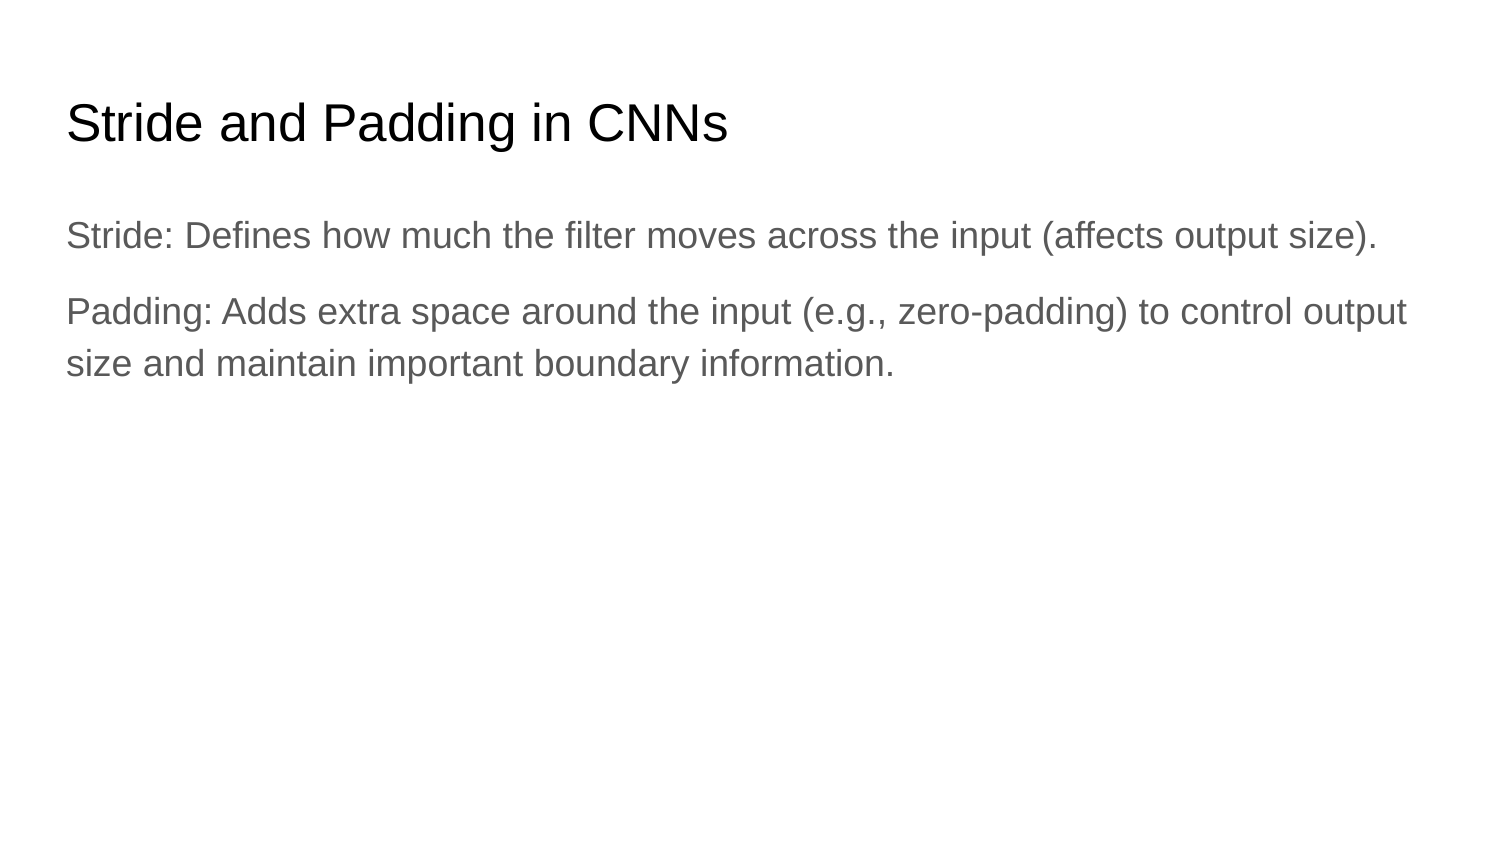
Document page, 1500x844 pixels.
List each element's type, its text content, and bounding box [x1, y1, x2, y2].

title Stride and Padding in CNNs [51, 72, 1449, 167]
list Stride: Defines how much the filter moves across the input (affects output size). Padding: Adds extra space around the input (e.g., zero-padding) to control output size and maintain important boundary information. [51, 189, 1449, 750]
